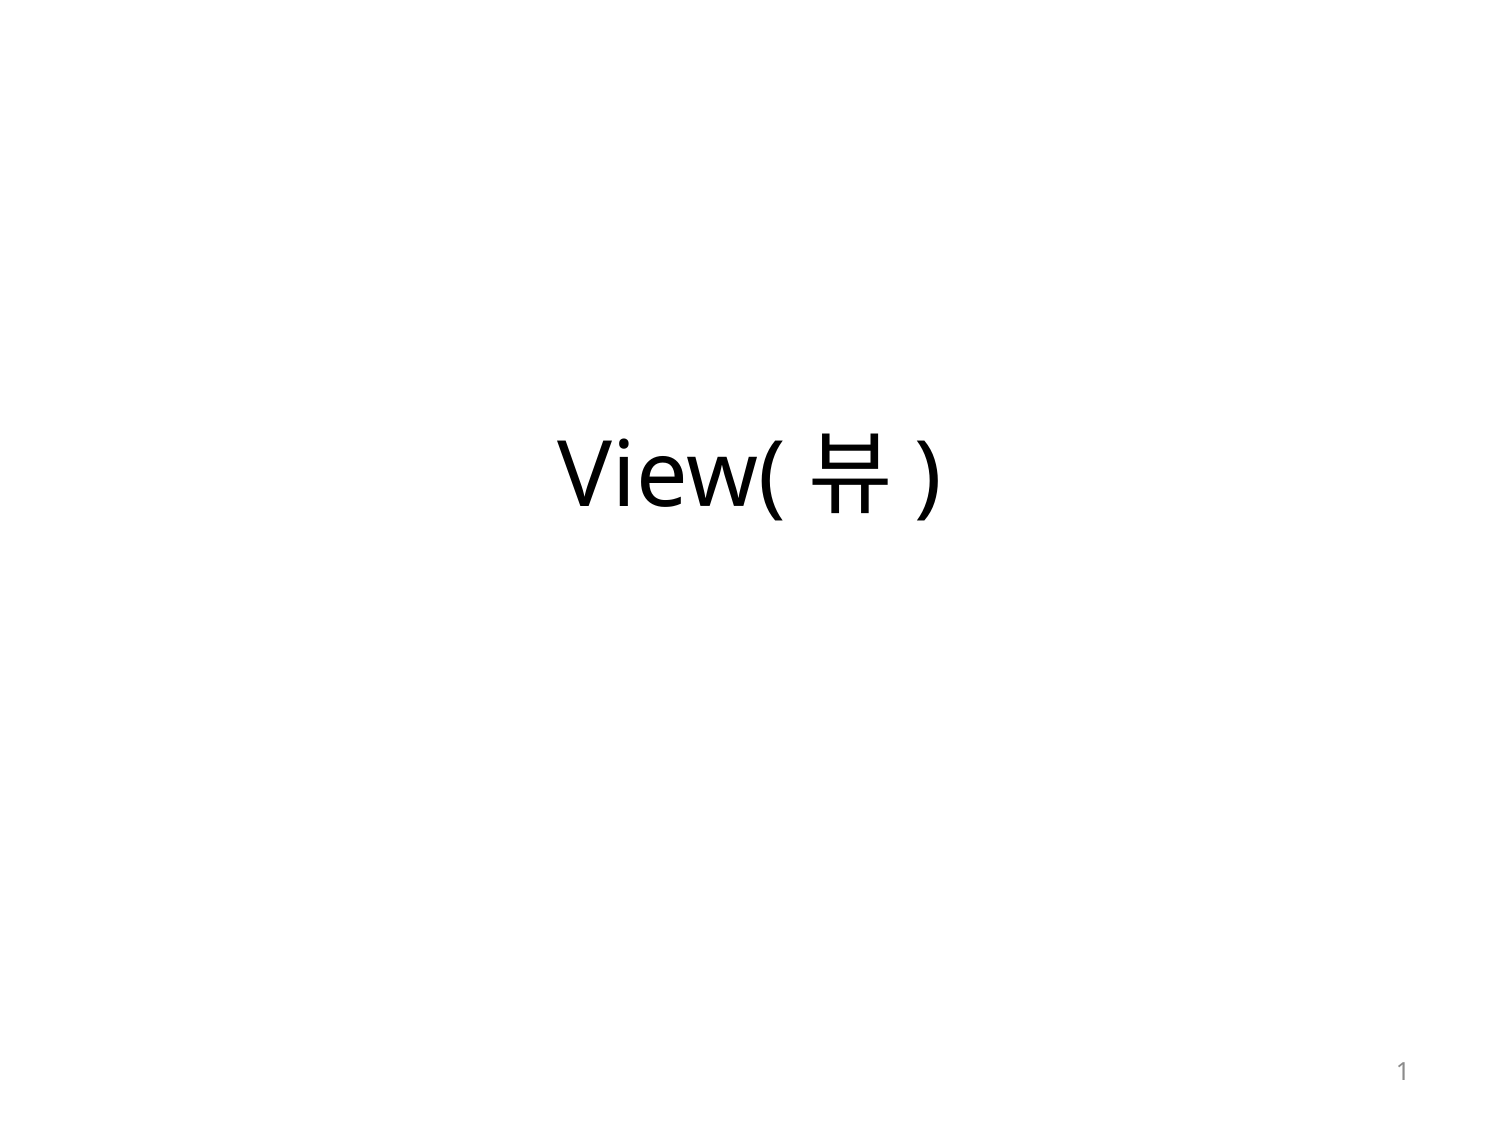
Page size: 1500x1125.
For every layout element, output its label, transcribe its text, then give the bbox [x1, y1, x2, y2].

title View(뷰) [112, 349, 1388, 591]
slide_number 1 [1074, 1042, 1425, 1103]
